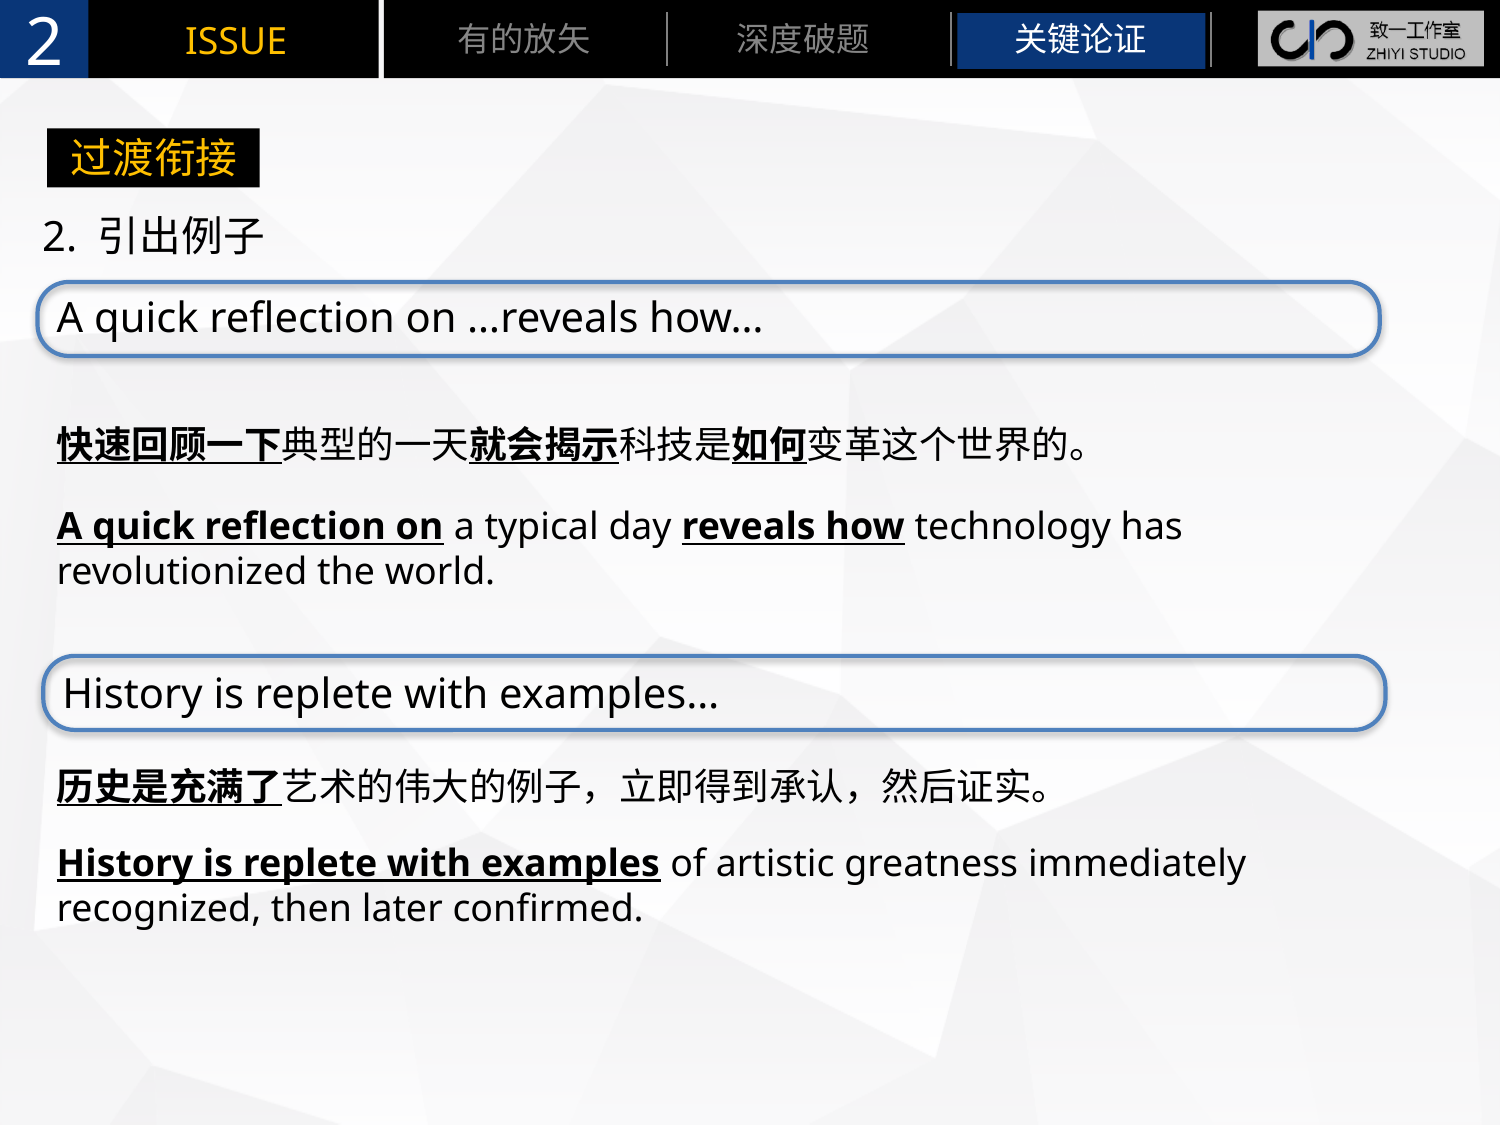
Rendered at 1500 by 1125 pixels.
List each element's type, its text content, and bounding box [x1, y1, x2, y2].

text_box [46, 123, 260, 198]
text_box [94, 0, 379, 79]
text_box [383, 0, 1500, 79]
text_box History is replete with examples of artistic greatness immediately recognized, then later confirmed. [49, 831, 1396, 937]
text_box A quick reflection on a typical day reveals how technology has revolutionized the world. [49, 495, 1396, 600]
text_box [43, 655, 1402, 731]
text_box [37, 281, 1396, 357]
text_box [957, 13, 1206, 69]
text_box 2. 引出例子 [34, 202, 273, 267]
text_box [1472, 10, 1484, 67]
text_box [1257, 10, 1262, 67]
text_box ISSUE [123, 9, 349, 70]
text_box 关键论证 [997, 10, 1164, 66]
text_box 快速回顾一下典型的一天就会揭示科技是如何变革这个世界的。 [49, 413, 1396, 474]
text_box [395, 7, 644, 64]
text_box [0, 0, 89, 87]
picture [0, 0, 1500, 1125]
text_box [683, 10, 932, 67]
picture [1266, 7, 1469, 69]
text_box 历史是充满了艺术的伟大的例子，立即得到承认，然后证实。 [49, 755, 1396, 816]
